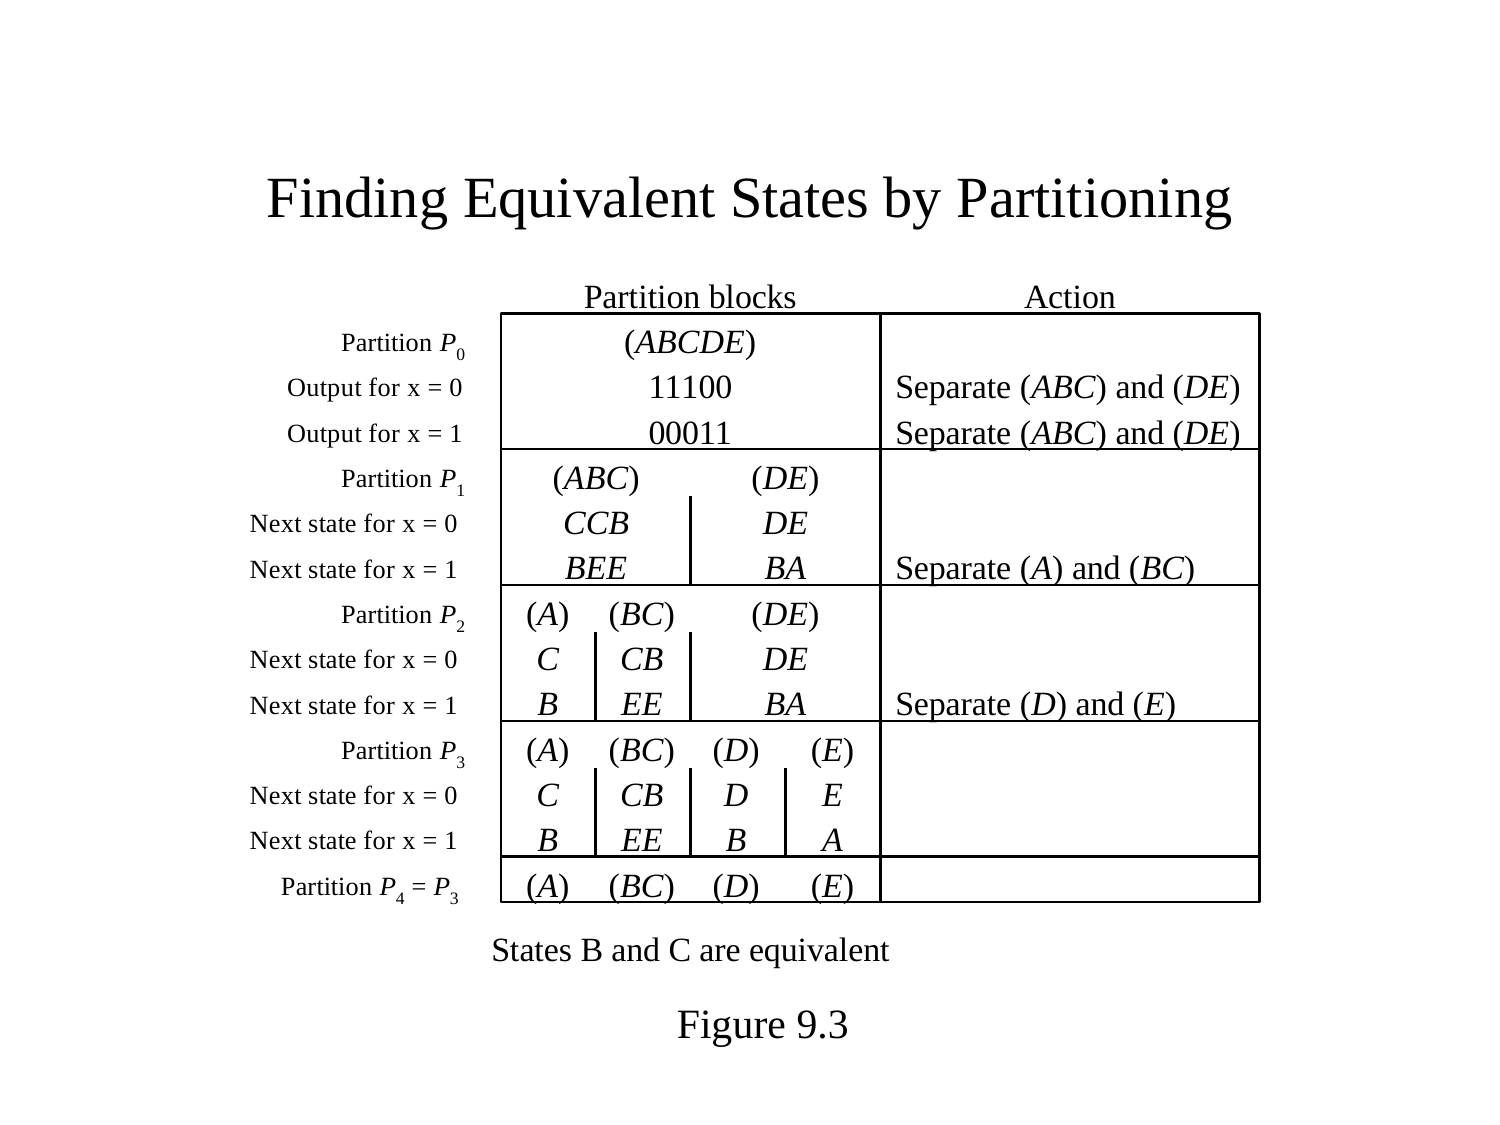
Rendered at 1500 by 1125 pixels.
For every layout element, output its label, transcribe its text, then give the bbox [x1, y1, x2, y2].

text_box Figure 9.3 [662, 989, 864, 1055]
title Finding Equivalent States by Partitioning [112, 99, 1388, 288]
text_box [212, 262, 1276, 976]
